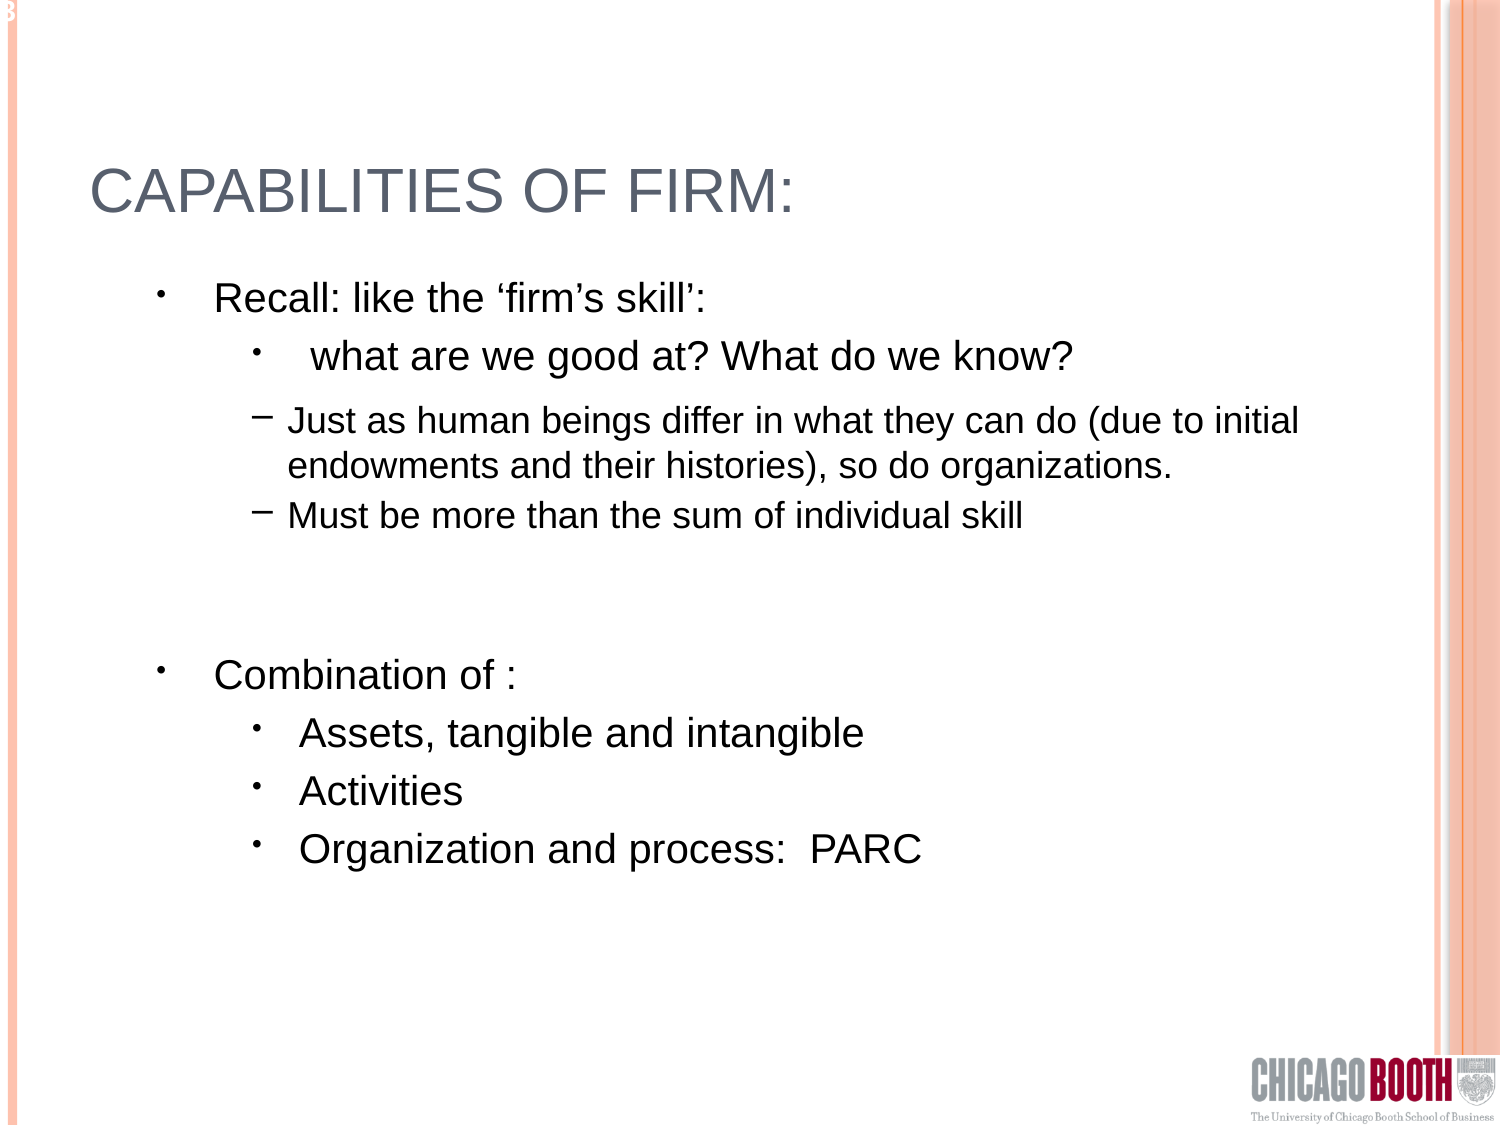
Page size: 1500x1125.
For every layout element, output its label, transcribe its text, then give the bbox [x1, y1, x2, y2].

picture [1246, 1055, 1500, 1125]
text_box Recall: like the ‘firm’s skill’: what are we good at? What do we know? Just as human beings differ in what they can do (due to initial endowments and their histories), so do organizations. Must be more than the sum of individual skill Combination of : Assets, tangible and intangible Activities Organization and process: PARC [137, 274, 1463, 989]
title Capabilities of firm: [75, 45, 1300, 233]
